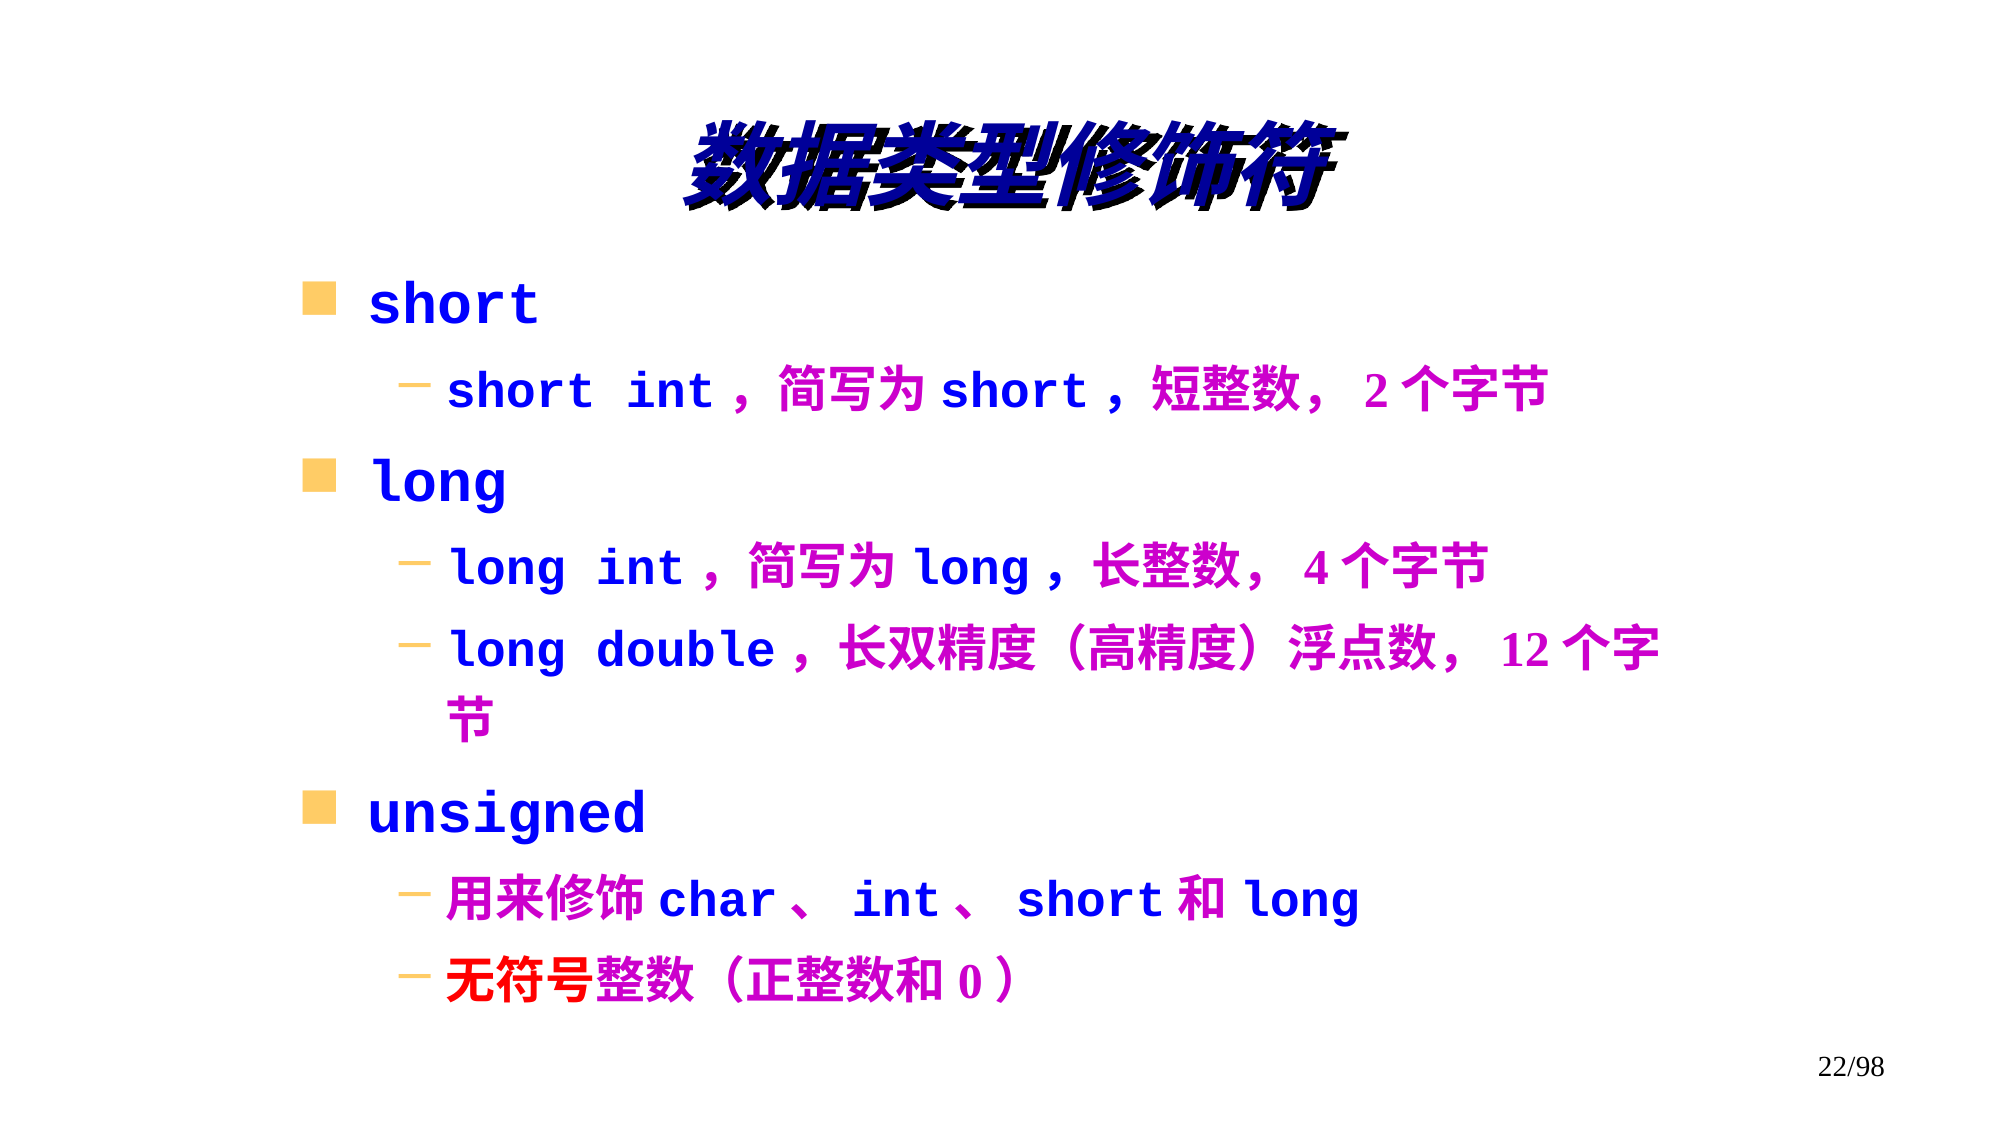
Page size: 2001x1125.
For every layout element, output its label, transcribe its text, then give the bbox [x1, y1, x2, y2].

title 数据类型修饰符 [148, 101, 1855, 240]
list short short int，简写为short，短整数，2个字节 long long int，简写为long，长整数，4个字节 long double，长双精度（高精度）浮点数，12个字节 unsigned 用来修饰char、int、short和long 无符号整数（正整数和0） [290, 243, 1710, 1071]
